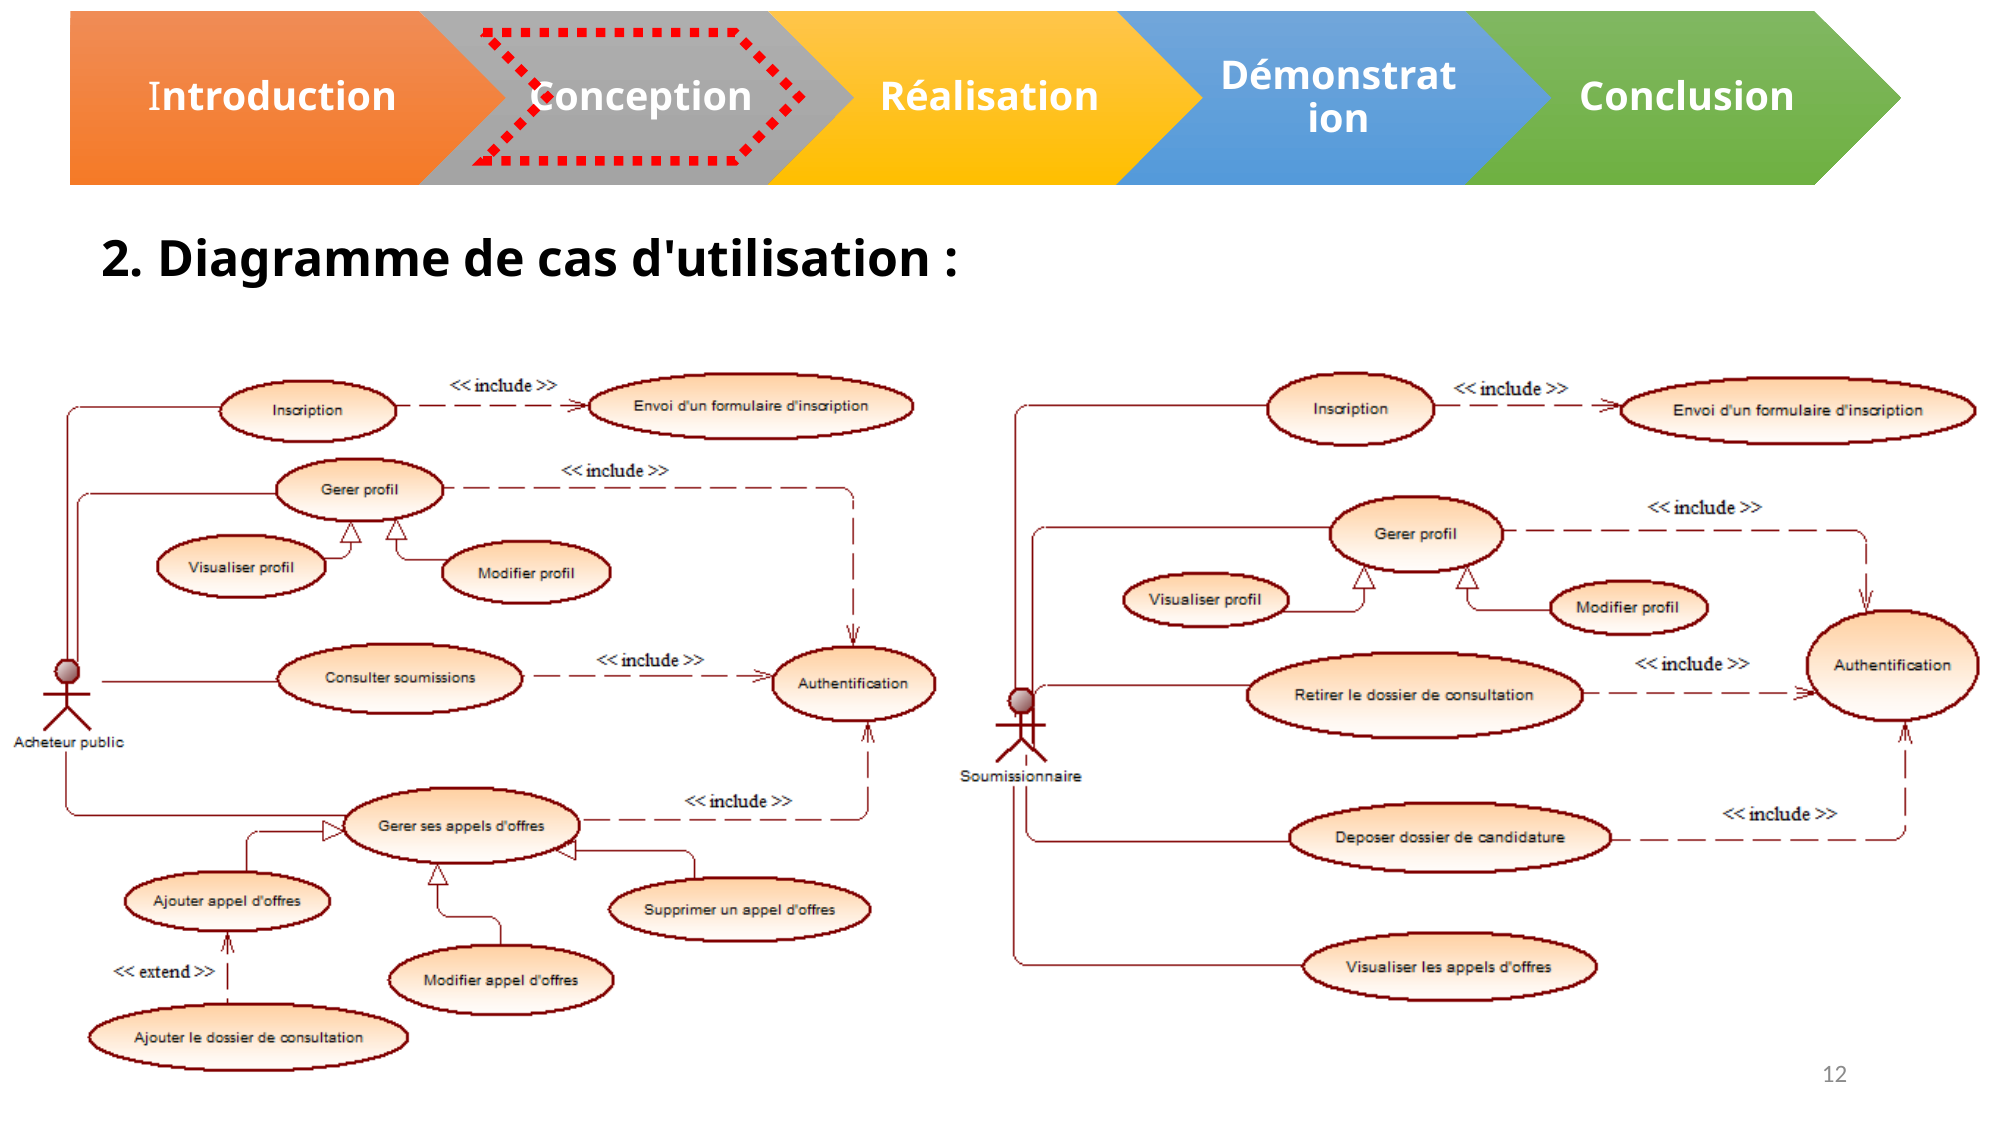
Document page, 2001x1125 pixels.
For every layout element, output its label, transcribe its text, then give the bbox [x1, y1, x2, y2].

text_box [70, 0, 1902, 311]
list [3, 311, 954, 1097]
slide_number 12 [1412, 1042, 1863, 1103]
picture [946, 311, 1997, 1035]
